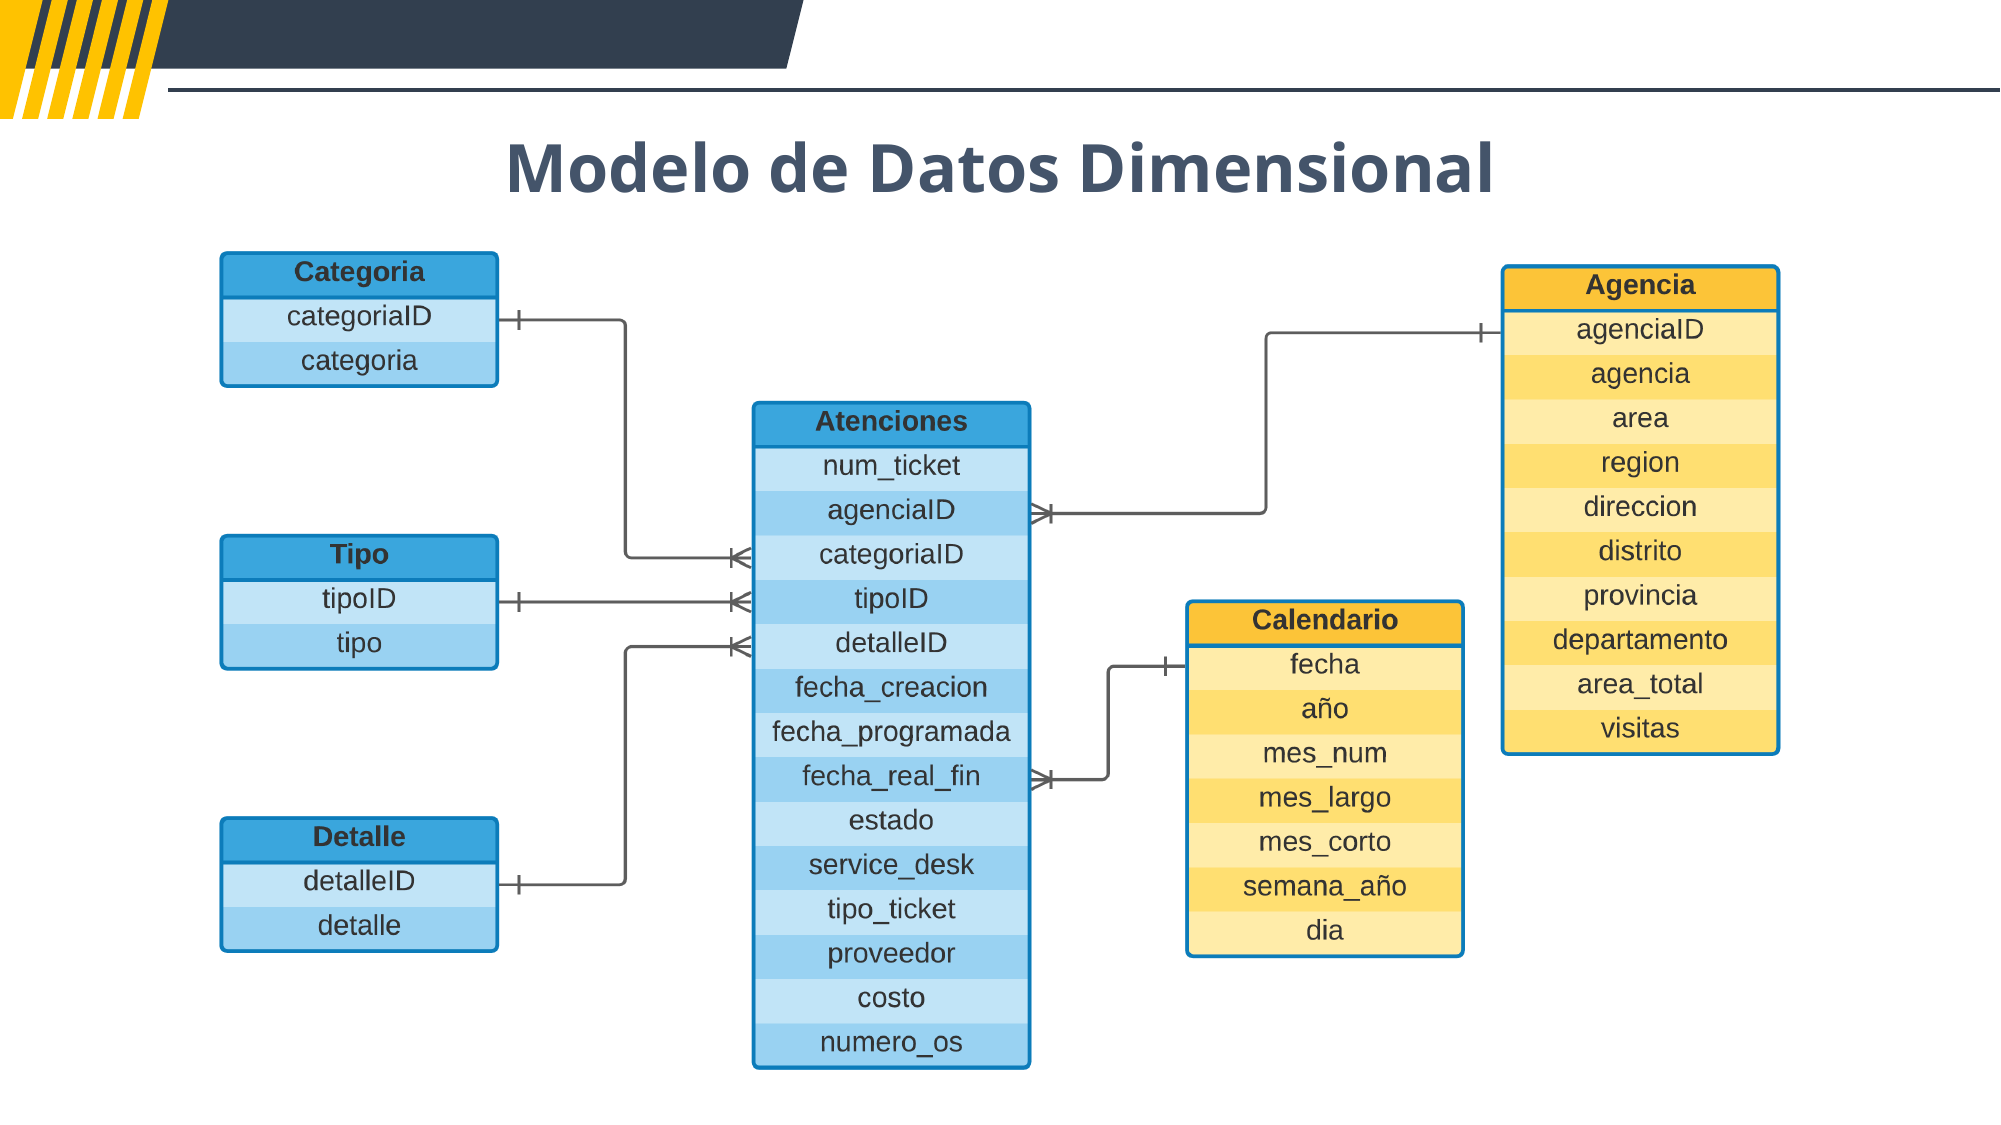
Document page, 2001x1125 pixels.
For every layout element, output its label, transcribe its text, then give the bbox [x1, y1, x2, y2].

picture [182, 213, 1818, 1108]
text_box [169, 0, 805, 70]
text_box Modelo de Datos Dimensional [489, 118, 1511, 213]
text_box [0, 0, 169, 119]
